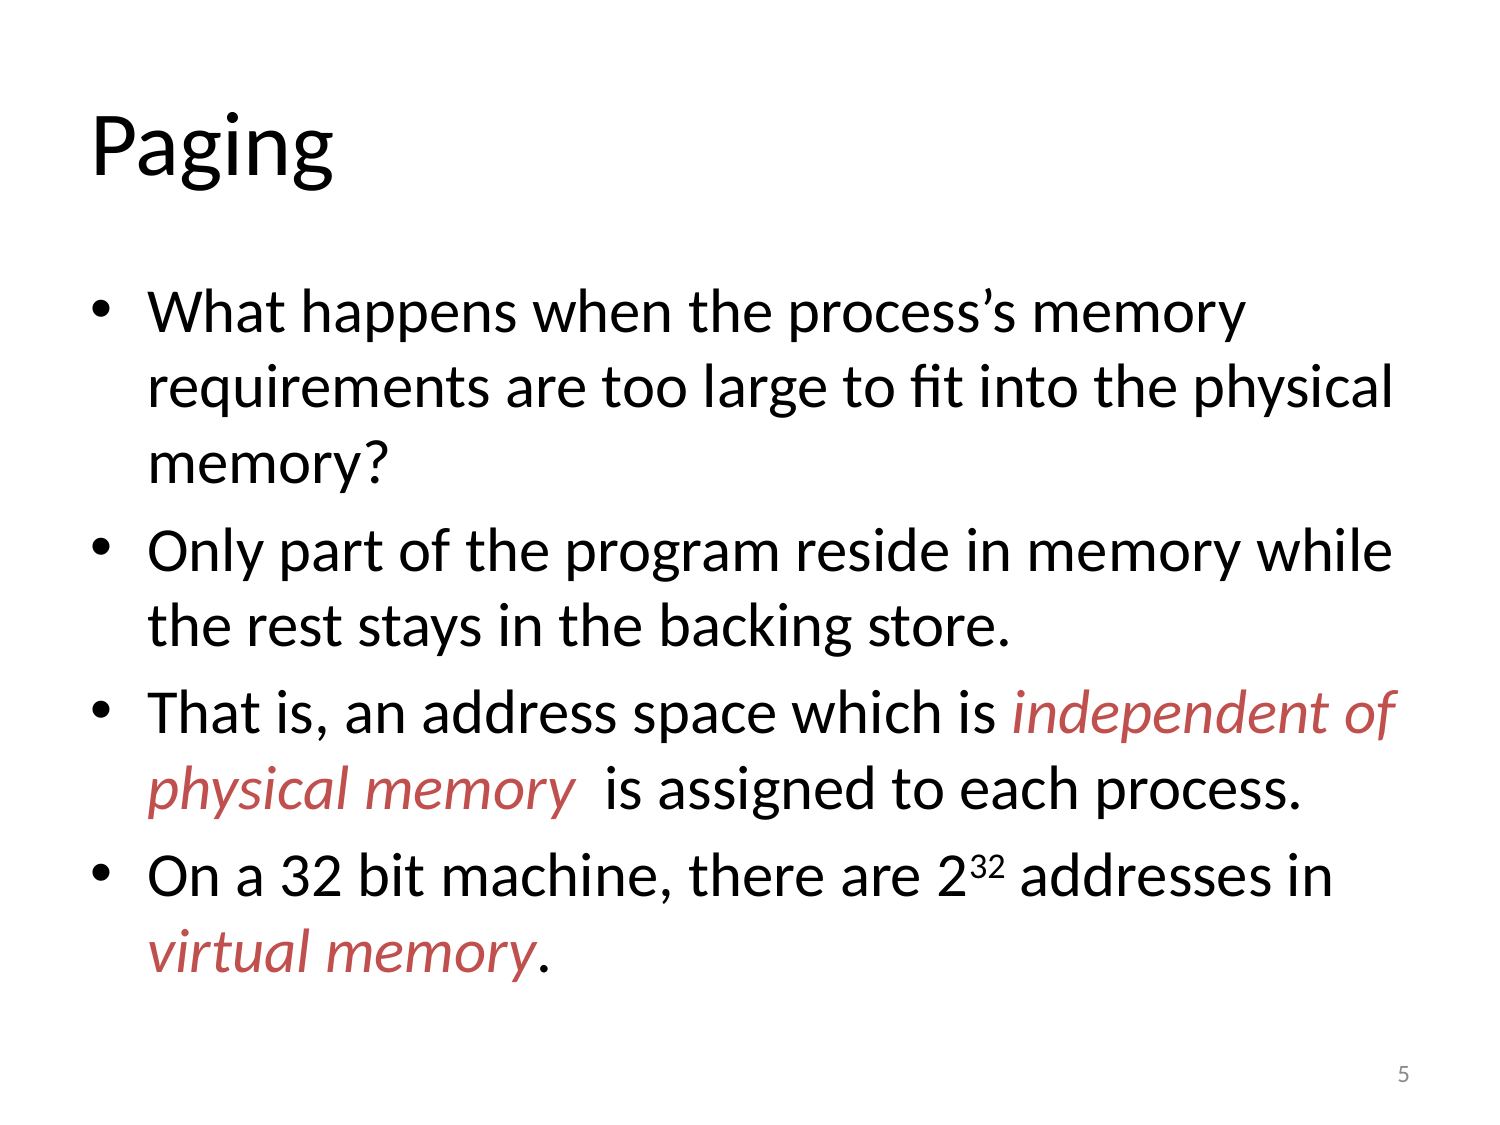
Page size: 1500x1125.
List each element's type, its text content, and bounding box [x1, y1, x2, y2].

list What happens when the process’s memory requirements are too large to fit into the physical memory? Only part of the program reside in memory while the rest stays in the backing store. That is, an address space which is independent of physical memory is assigned to each process. On a 32 bit machine, there are 232 addresses in virtual memory. [74, 262, 1426, 1006]
title Paging [74, 44, 1426, 233]
slide_number 5 [1074, 1042, 1425, 1103]
